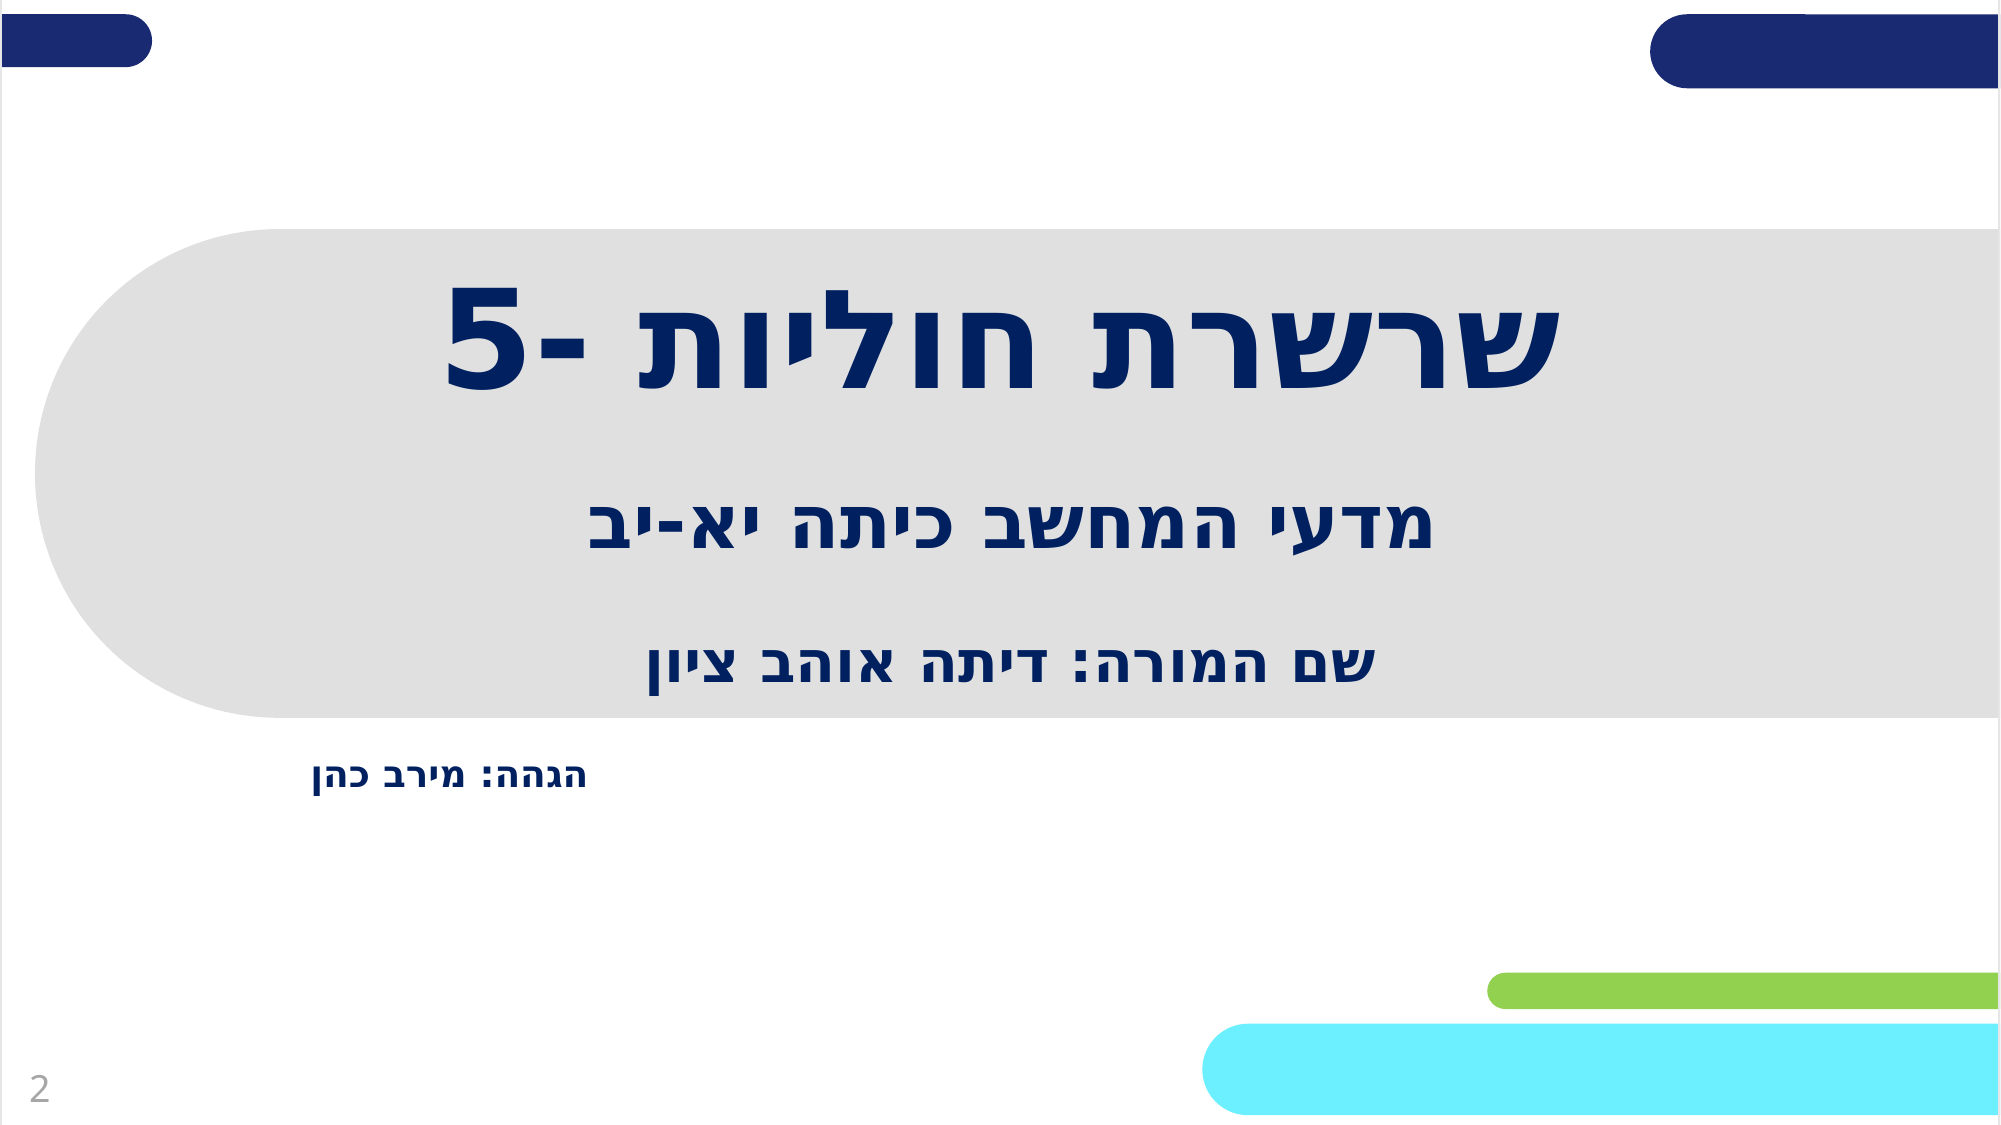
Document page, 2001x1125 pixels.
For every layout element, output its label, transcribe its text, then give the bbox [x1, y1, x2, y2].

title שרשרת חוליות -5 [114, 229, 1886, 437]
list שם המורה: דיתה אוהב ציון [114, 599, 1886, 718]
text_box הגהה: מירב כהן [295, 742, 604, 803]
subtitle מדעי המחשב כיתה יא-יב [114, 459, 1886, 578]
